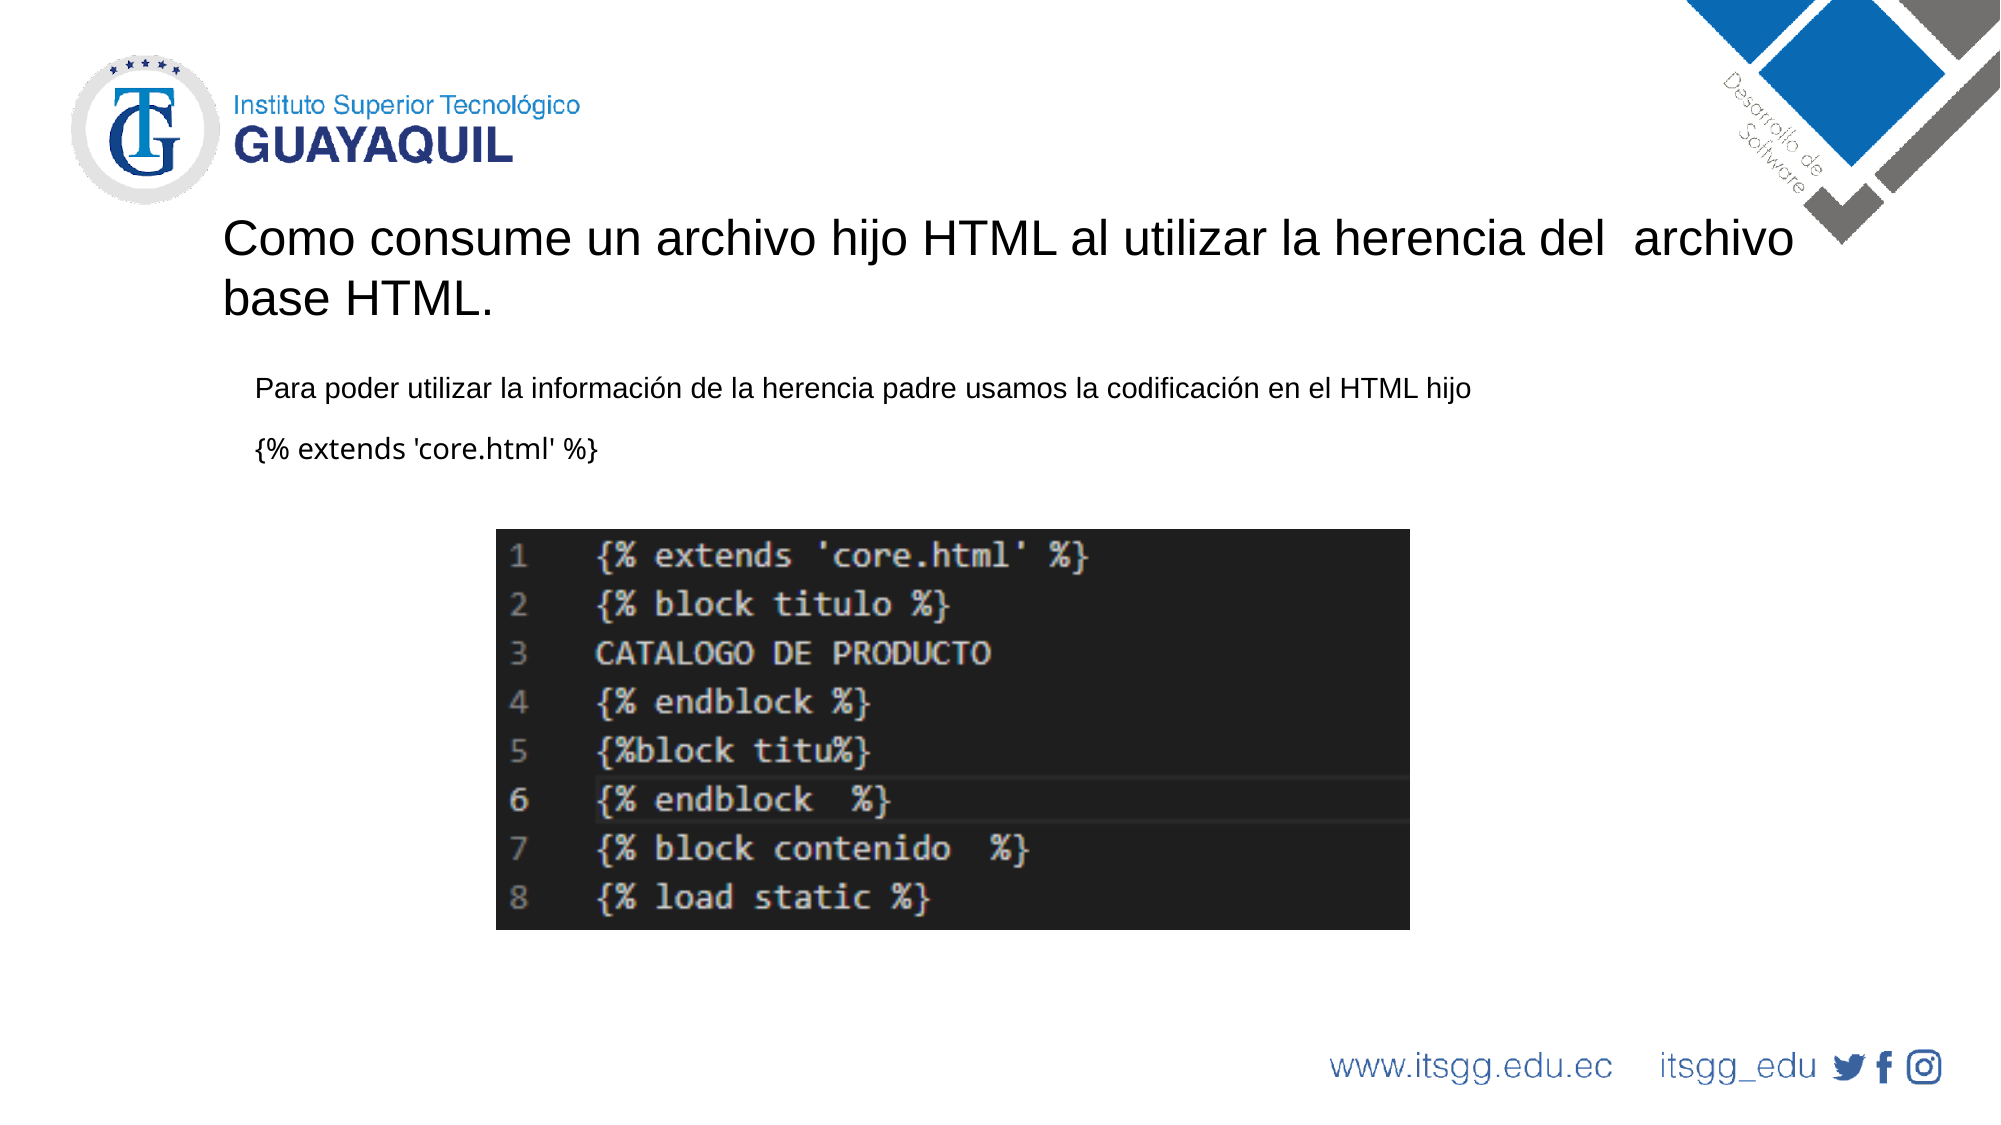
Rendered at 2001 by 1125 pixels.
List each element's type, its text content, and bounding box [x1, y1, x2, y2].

picture [0, 0, 2000, 1125]
text_box Para poder utilizar la información de la herencia padre usamos la codificación en el HTML hijo [240, 362, 1789, 412]
text_box Como consume un archivo hijo HTML al utilizar la herencia del archivo base HTML. [207, 198, 1897, 333]
text_box {% extends 'core.html' %} [239, 423, 1241, 473]
